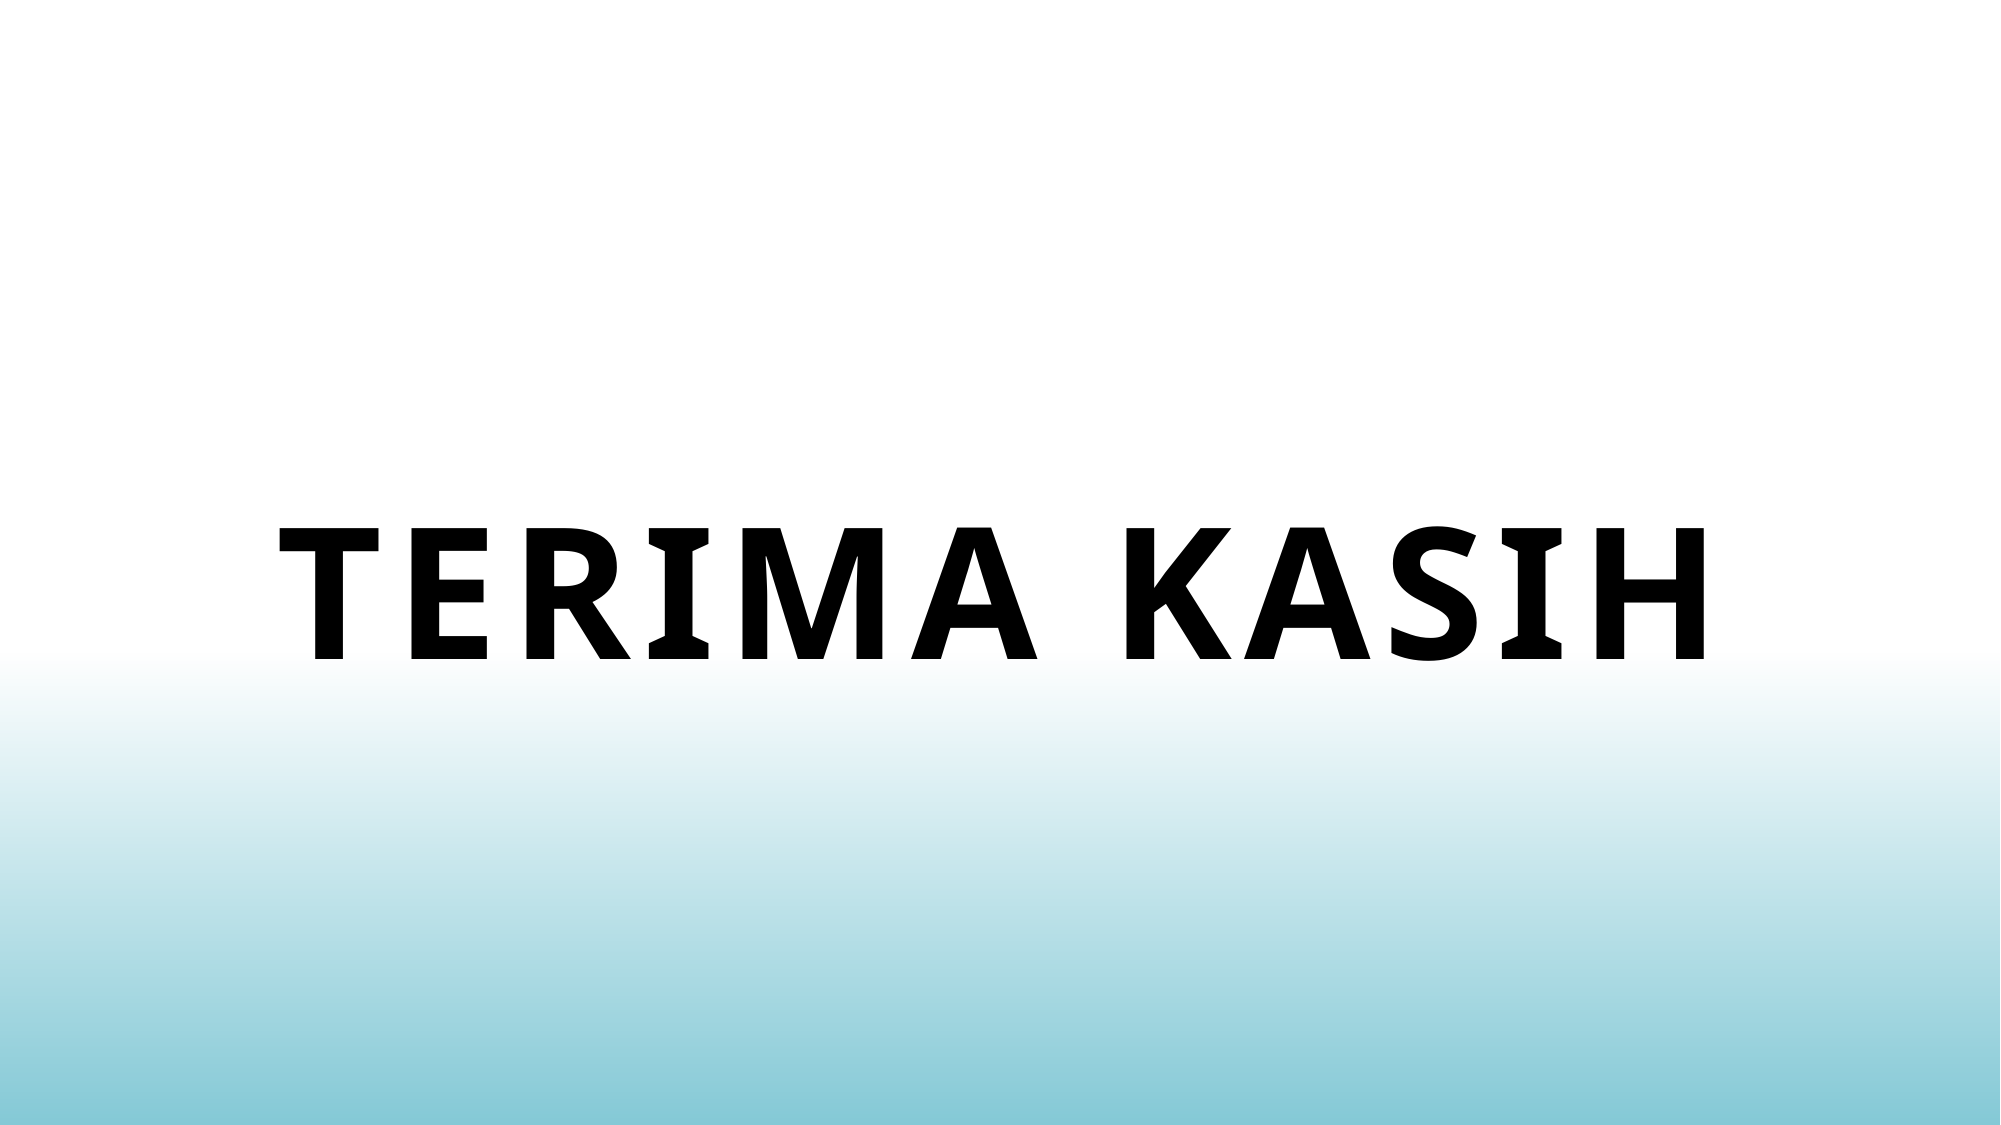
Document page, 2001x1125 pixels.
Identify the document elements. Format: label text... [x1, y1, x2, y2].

title Terima kasih [121, 421, 1879, 704]
